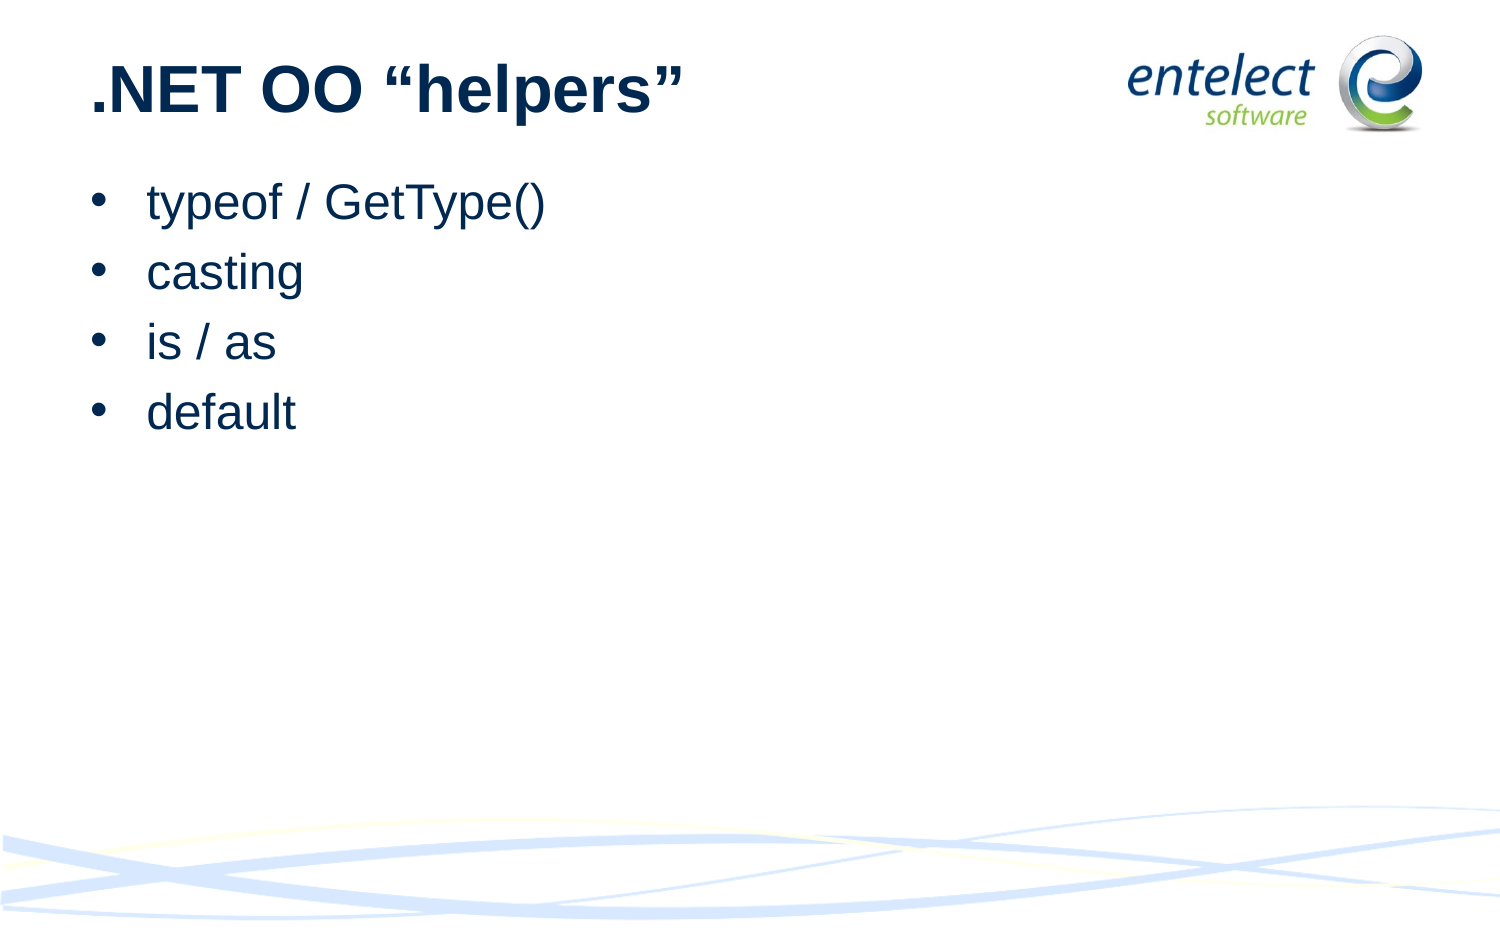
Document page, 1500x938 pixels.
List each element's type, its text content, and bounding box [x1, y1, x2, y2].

list typeof / GetType() casting is / as default [75, 161, 1425, 835]
picture [1128, 33, 1424, 37]
title .NET OO “helpers” [75, 37, 1425, 134]
